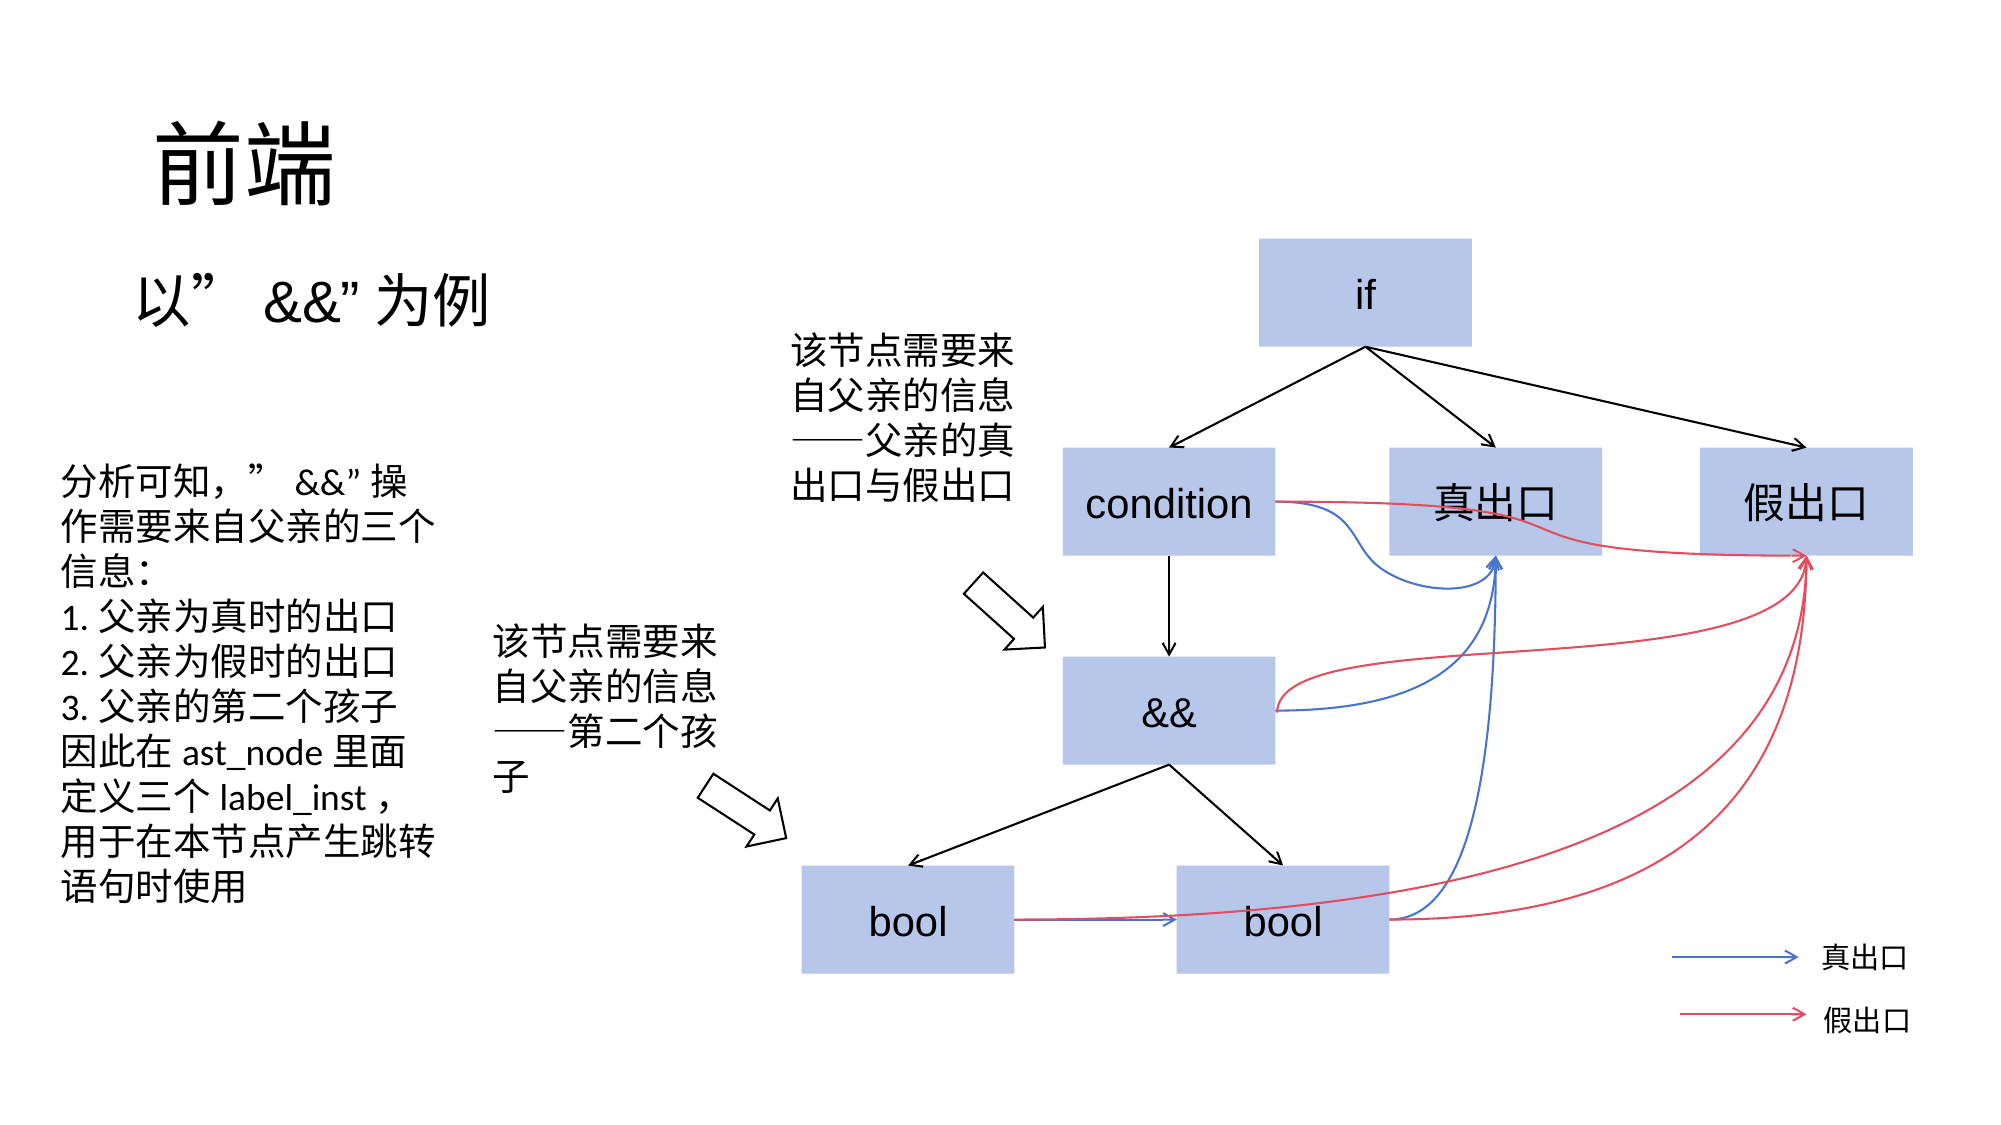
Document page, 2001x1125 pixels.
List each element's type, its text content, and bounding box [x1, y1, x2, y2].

text_box 该节点需要来自父亲的信息——父亲的真出口与假出口 [775, 319, 1041, 515]
text_box 真出口 [1388, 449, 1603, 501]
title 前端 [137, 59, 1863, 278]
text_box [1364, 346, 1807, 449]
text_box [1274, 501, 1807, 557]
text_box if [1258, 238, 1473, 346]
text_box 该节点需要来自父亲的信息——第二个孩子 [478, 610, 744, 806]
text_box condition [1062, 447, 1276, 555]
text_box [696, 772, 788, 849]
text_box 分析可知，”&&”操作需要来自父亲的三个信息： 1.父亲为真时的出口 2.父亲为假时的出口 3.父亲的第二个孩子 因此在ast_node里面定义三个label_inst，用于在本节点产生跳转语句时使用 [45, 450, 451, 916]
text_box bool [801, 864, 1015, 975]
text_box bool [1176, 921, 1390, 975]
text_box 真出口 [1806, 931, 1944, 982]
text_box 假出口 [1699, 447, 1914, 557]
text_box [907, 764, 1013, 866]
text_box 以”&&”为例 [118, 257, 863, 342]
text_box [1013, 555, 1808, 921]
text_box [962, 571, 1013, 651]
text_box 假出口 [1808, 994, 1946, 1045]
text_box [1168, 346, 1364, 449]
